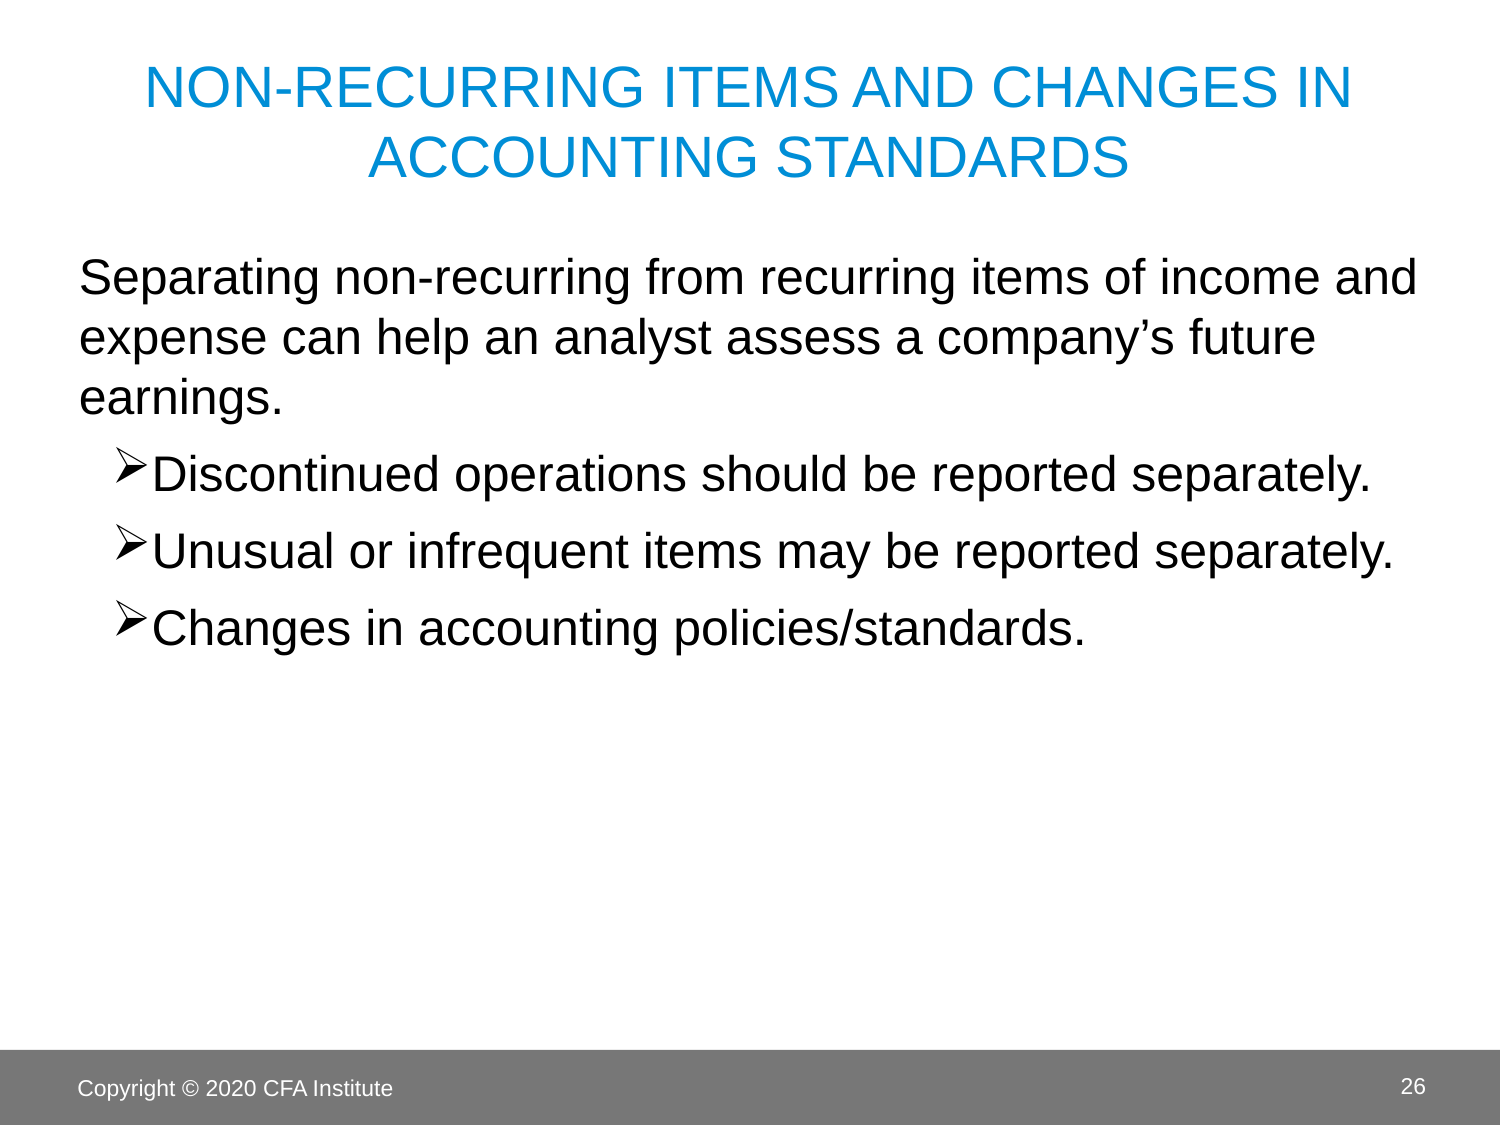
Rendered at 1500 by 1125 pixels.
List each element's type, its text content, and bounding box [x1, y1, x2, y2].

title non-recurring items and changes in accounting standards [62, 24, 1437, 213]
list Separating non-recurring from recurring items of income and expense can help an analyst assess a company’s future earnings. Discontinued operations should be reported separately. Unusual or infrequent items may be reported separately. Changes in accounting policies/standards. [62, 237, 1437, 1013]
slide_number 26 [1312, 1055, 1442, 1116]
footer Copyright © 2020 CFA Institute [62, 1054, 538, 1121]
